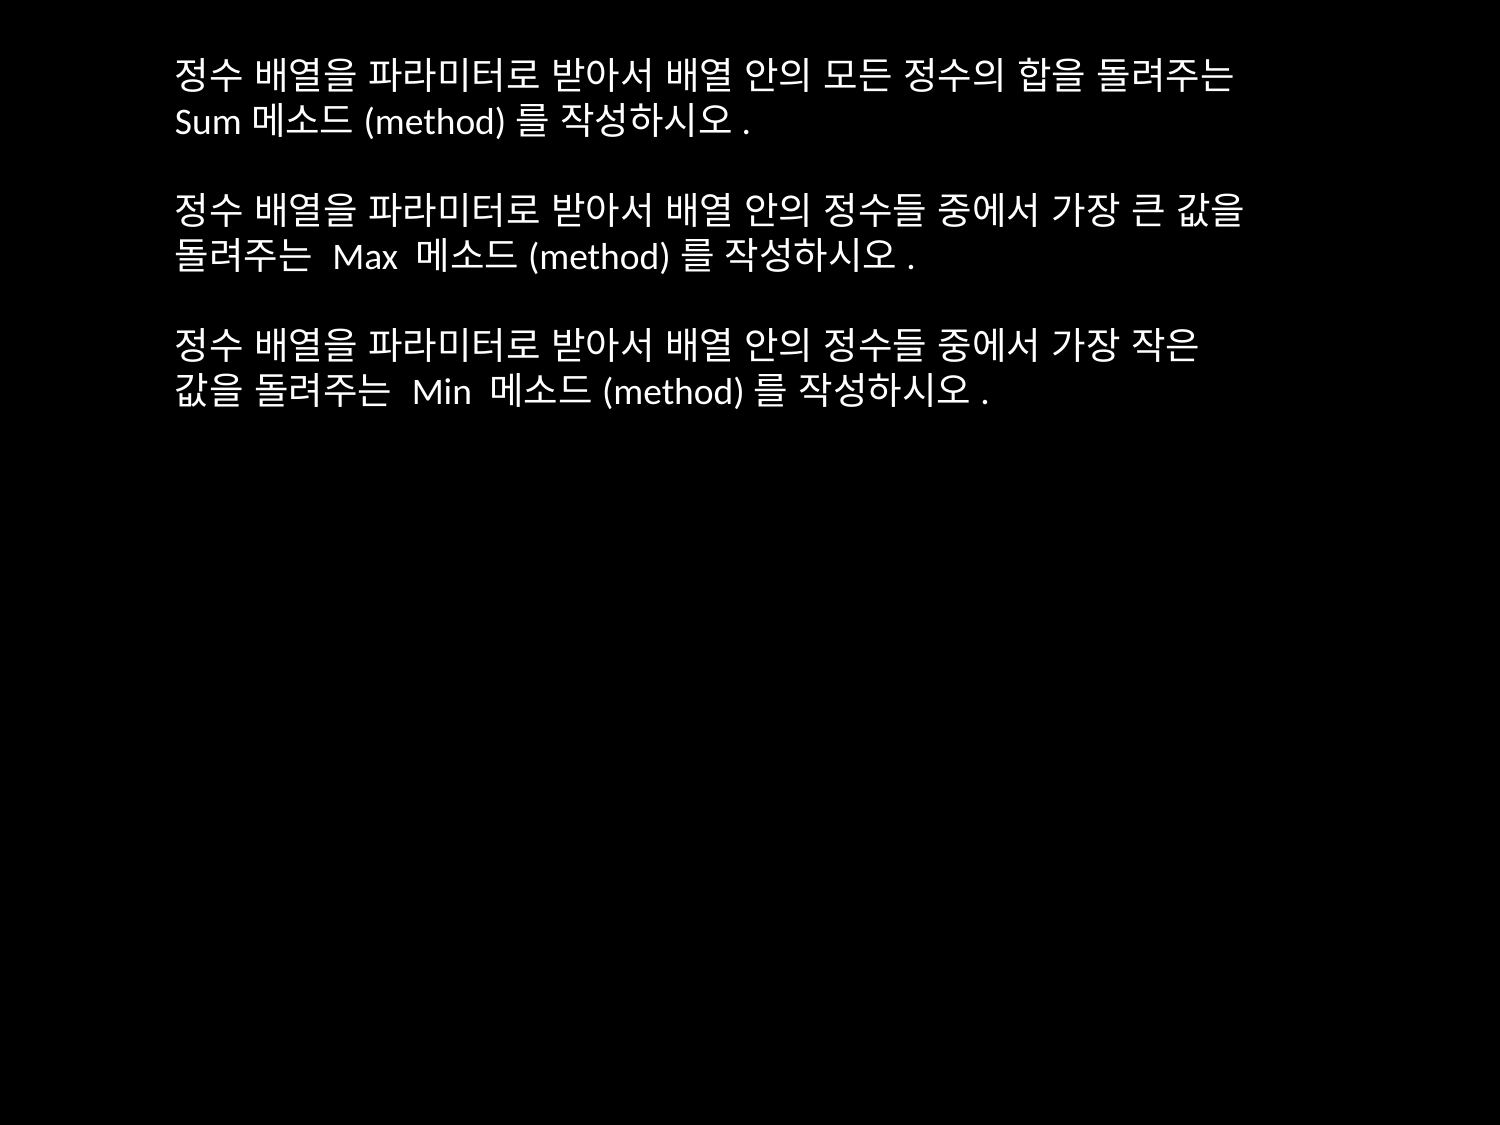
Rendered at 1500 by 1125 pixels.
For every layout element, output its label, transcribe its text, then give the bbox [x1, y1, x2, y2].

text_box 정수 배열을 파라미터로 받아서 배열 안의 모든 정수의 합을 돌려주는 Sum메소드(method)를 작성하시오. 정수 배열을 파라미터로 받아서 배열 안의 정수들 중에서 가장 큰 값을 돌려주는 Max 메소드(method)를 작성하시오. 정수 배열을 파라미터로 받아서 배열 안의 정수들 중에서 가장 작은 값을 돌려주는 Min 메소드(method)를 작성하시오. [160, 44, 1268, 420]
